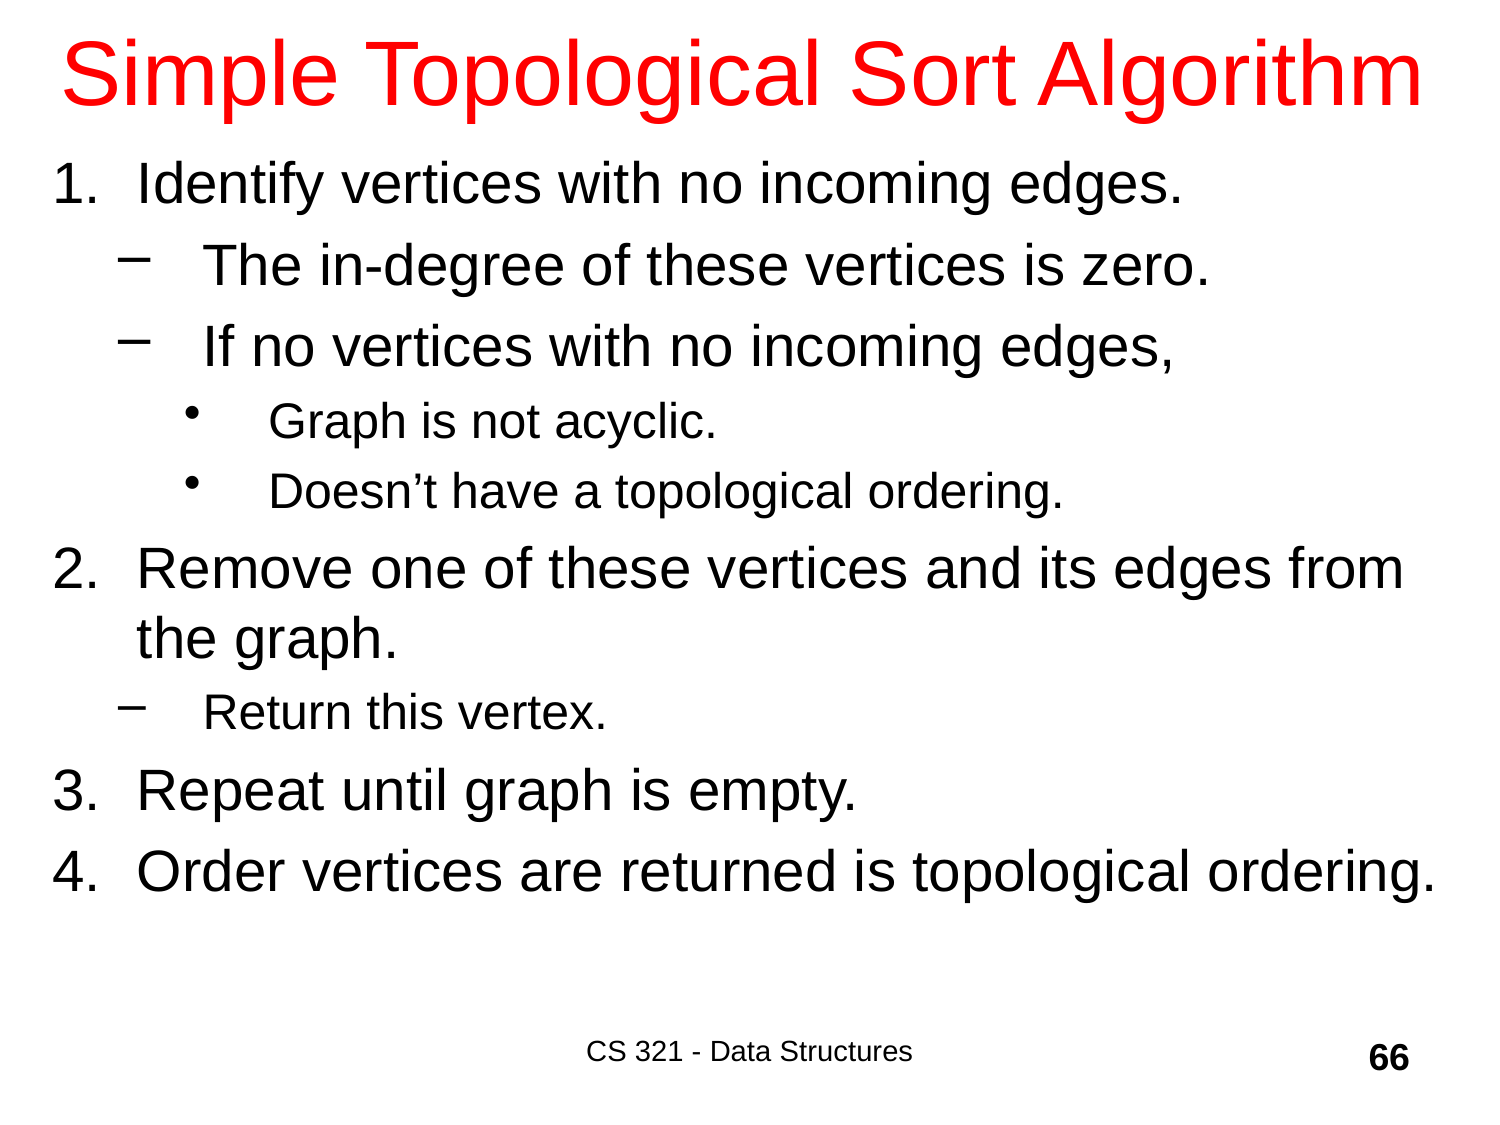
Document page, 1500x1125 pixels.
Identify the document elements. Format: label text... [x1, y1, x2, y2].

title Simple Topological Sort Algorithm [37, 0, 1450, 137]
list Identify vertices with no incoming edges. The in-degree of these vertices is zero. If no vertices with no incoming edges, Graph is not acyclic. Doesn’t have a topological ordering. Remove one of these vertices and its edges from the graph. Return this vertex. Repeat until graph is empty. Order vertices are returned is topological ordering. [37, 137, 1463, 1038]
slide_number 66 [1112, 1024, 1426, 1101]
footer CS 321 - Data Structures [462, 1024, 1038, 1101]
